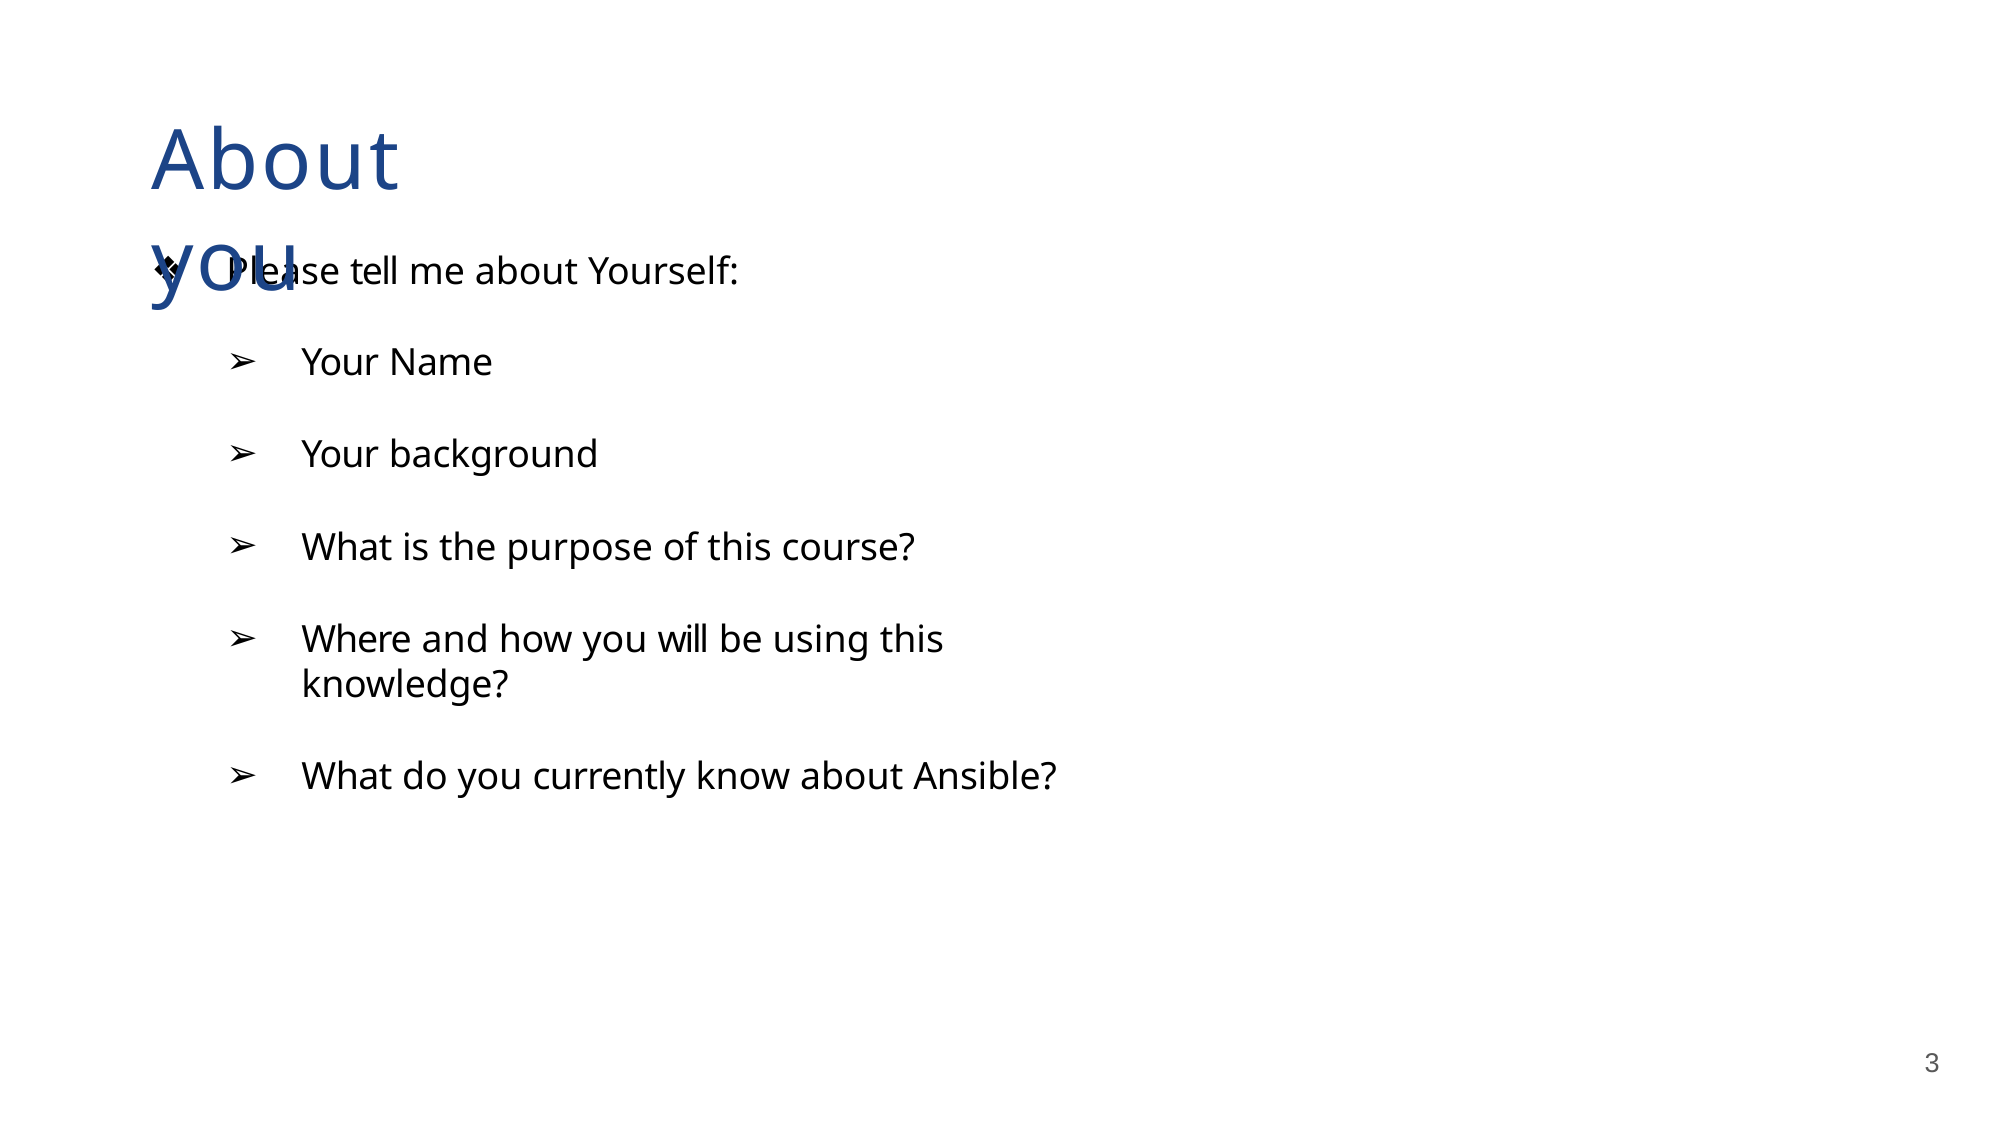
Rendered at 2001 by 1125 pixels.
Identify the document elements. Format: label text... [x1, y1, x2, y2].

text_box Please tell me about Yourself: Your Name Your background What is the purpose of this course? Where and how you will be using this knowledge? What do you currently know about Ansible? [149, 244, 1103, 797]
title About you [149, 104, 551, 307]
slide_number 3 [1903, 1045, 1963, 1125]
